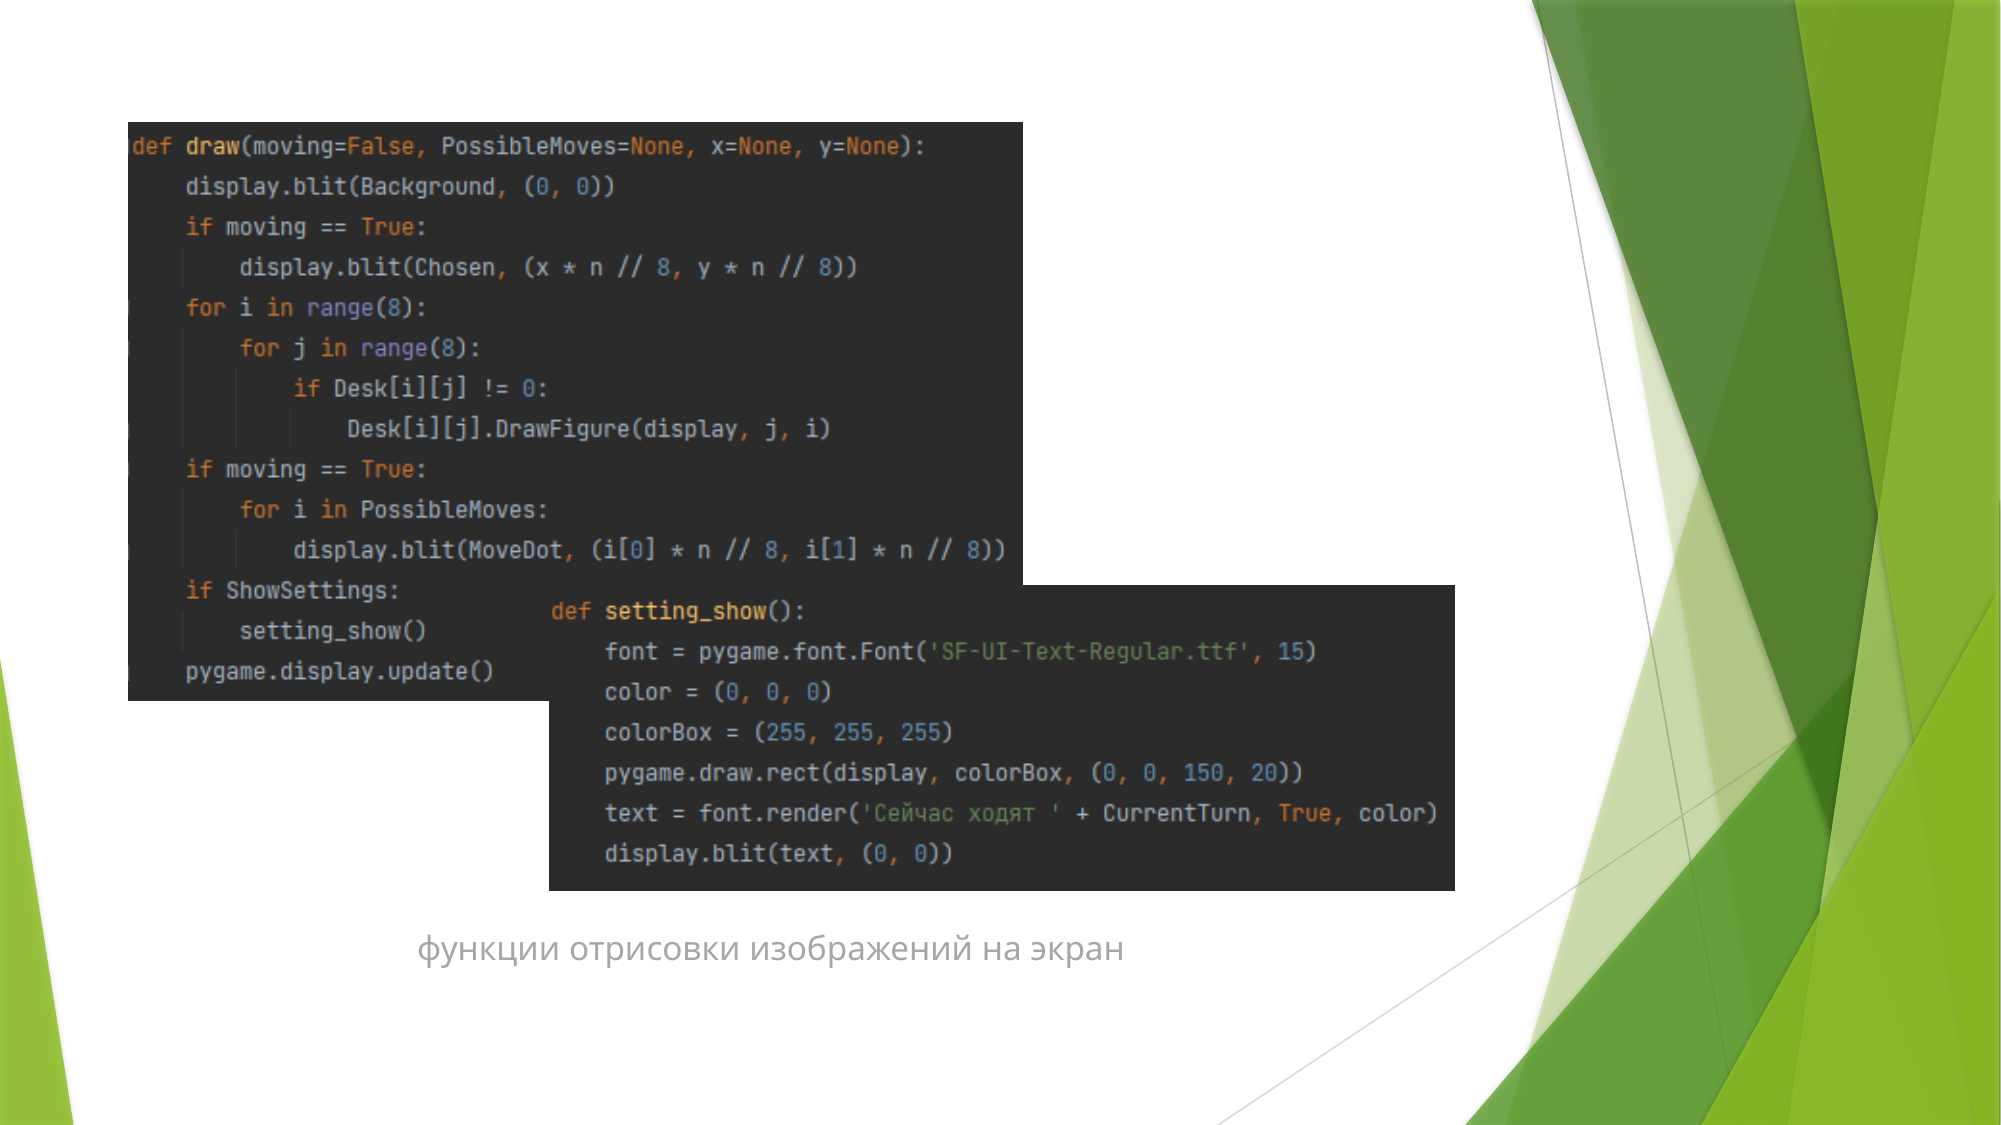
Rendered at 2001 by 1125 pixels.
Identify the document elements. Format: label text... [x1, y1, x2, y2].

text_box функции отрисовки изображений на экран [402, 919, 1149, 986]
picture [128, 122, 1455, 892]
